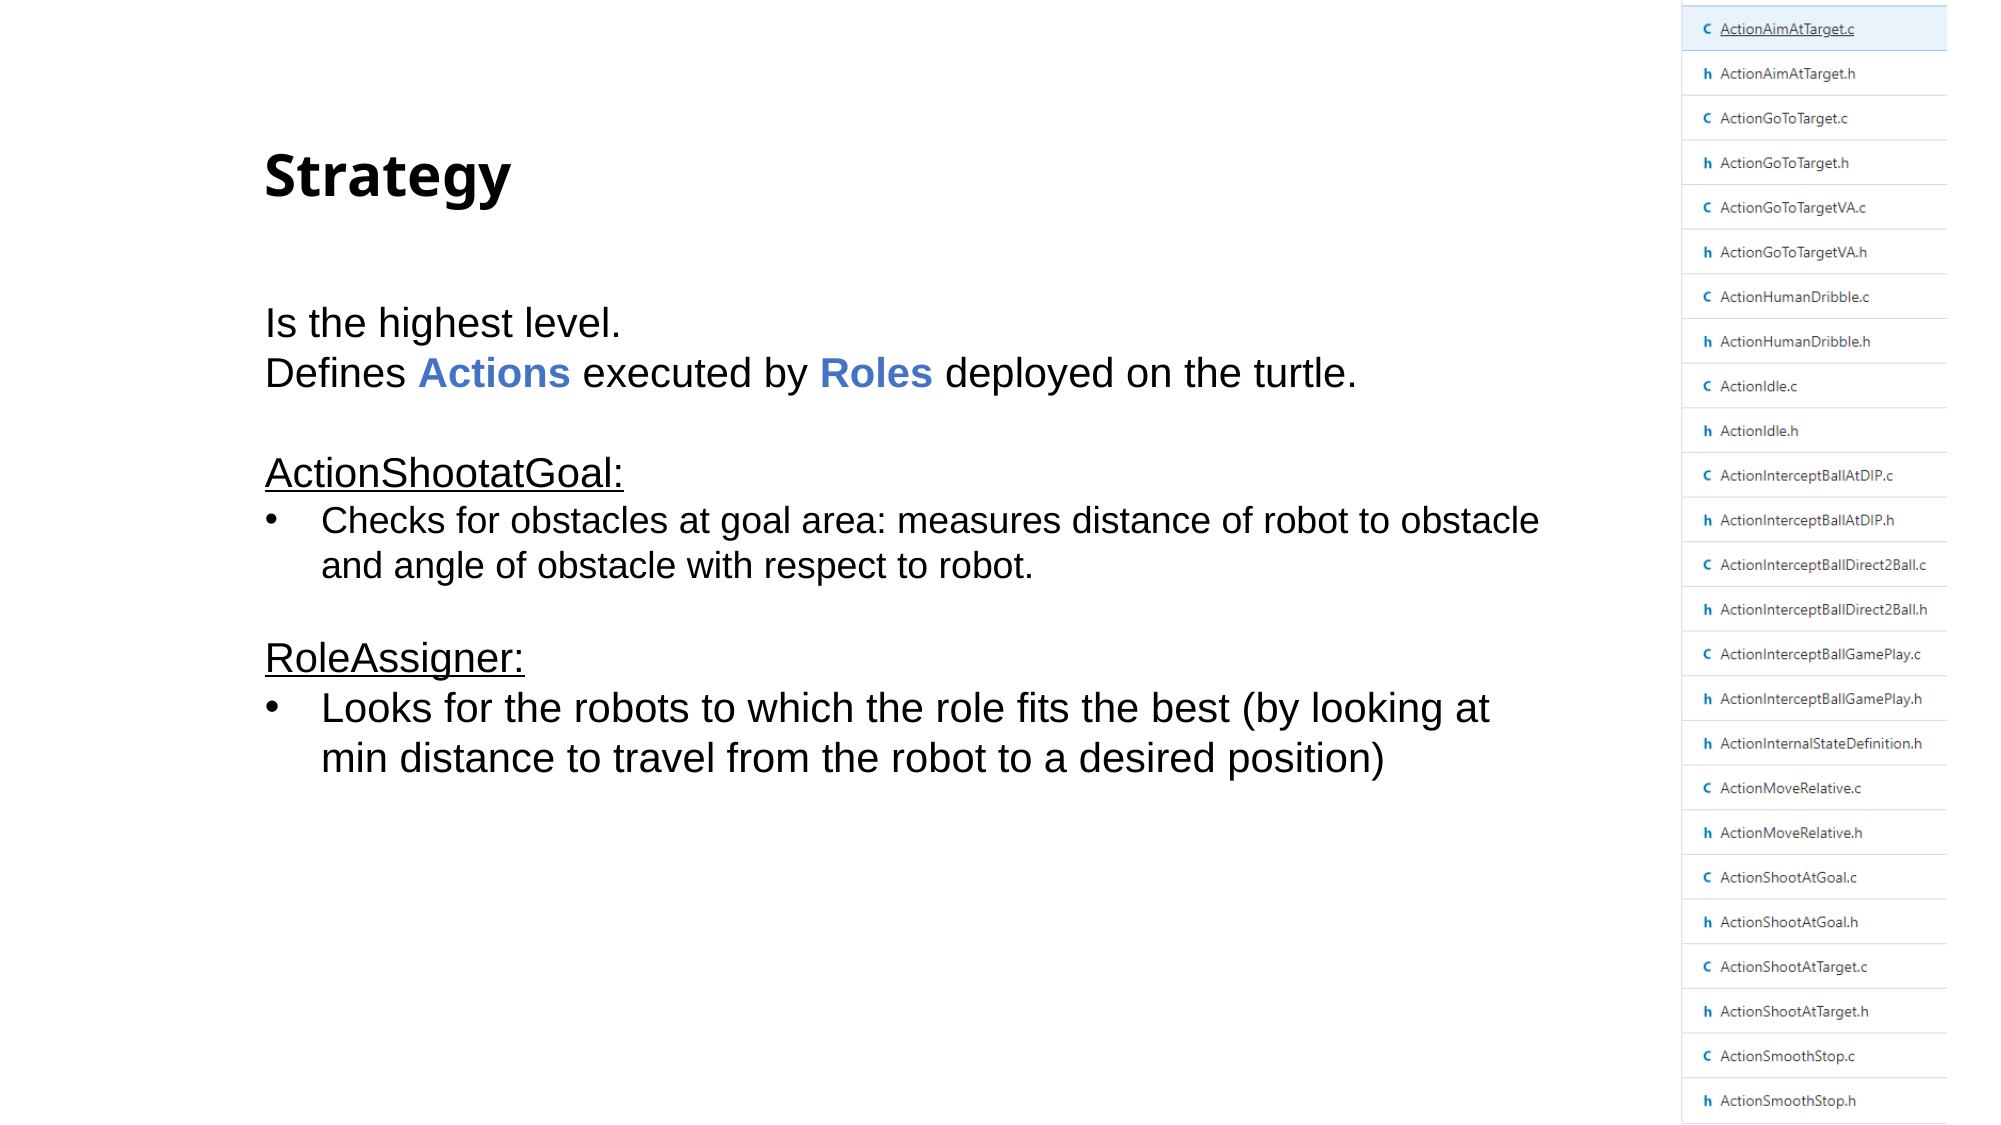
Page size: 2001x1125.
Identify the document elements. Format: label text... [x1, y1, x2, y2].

title Strategy [249, 114, 1676, 217]
subtitle Is the highest level. Defines Actions executed by Roles deployed on the turtle. ActionShootatGoal: Checks for obstacles at goal area: measures distance of robot to obstacle and angle of obstacle with respect to robot. RoleAssigner: Looks for the robots to which the role fits the best (by looking at min distance to travel from the robot to a desired position) [249, 288, 1570, 940]
picture [1676, 0, 1947, 1125]
